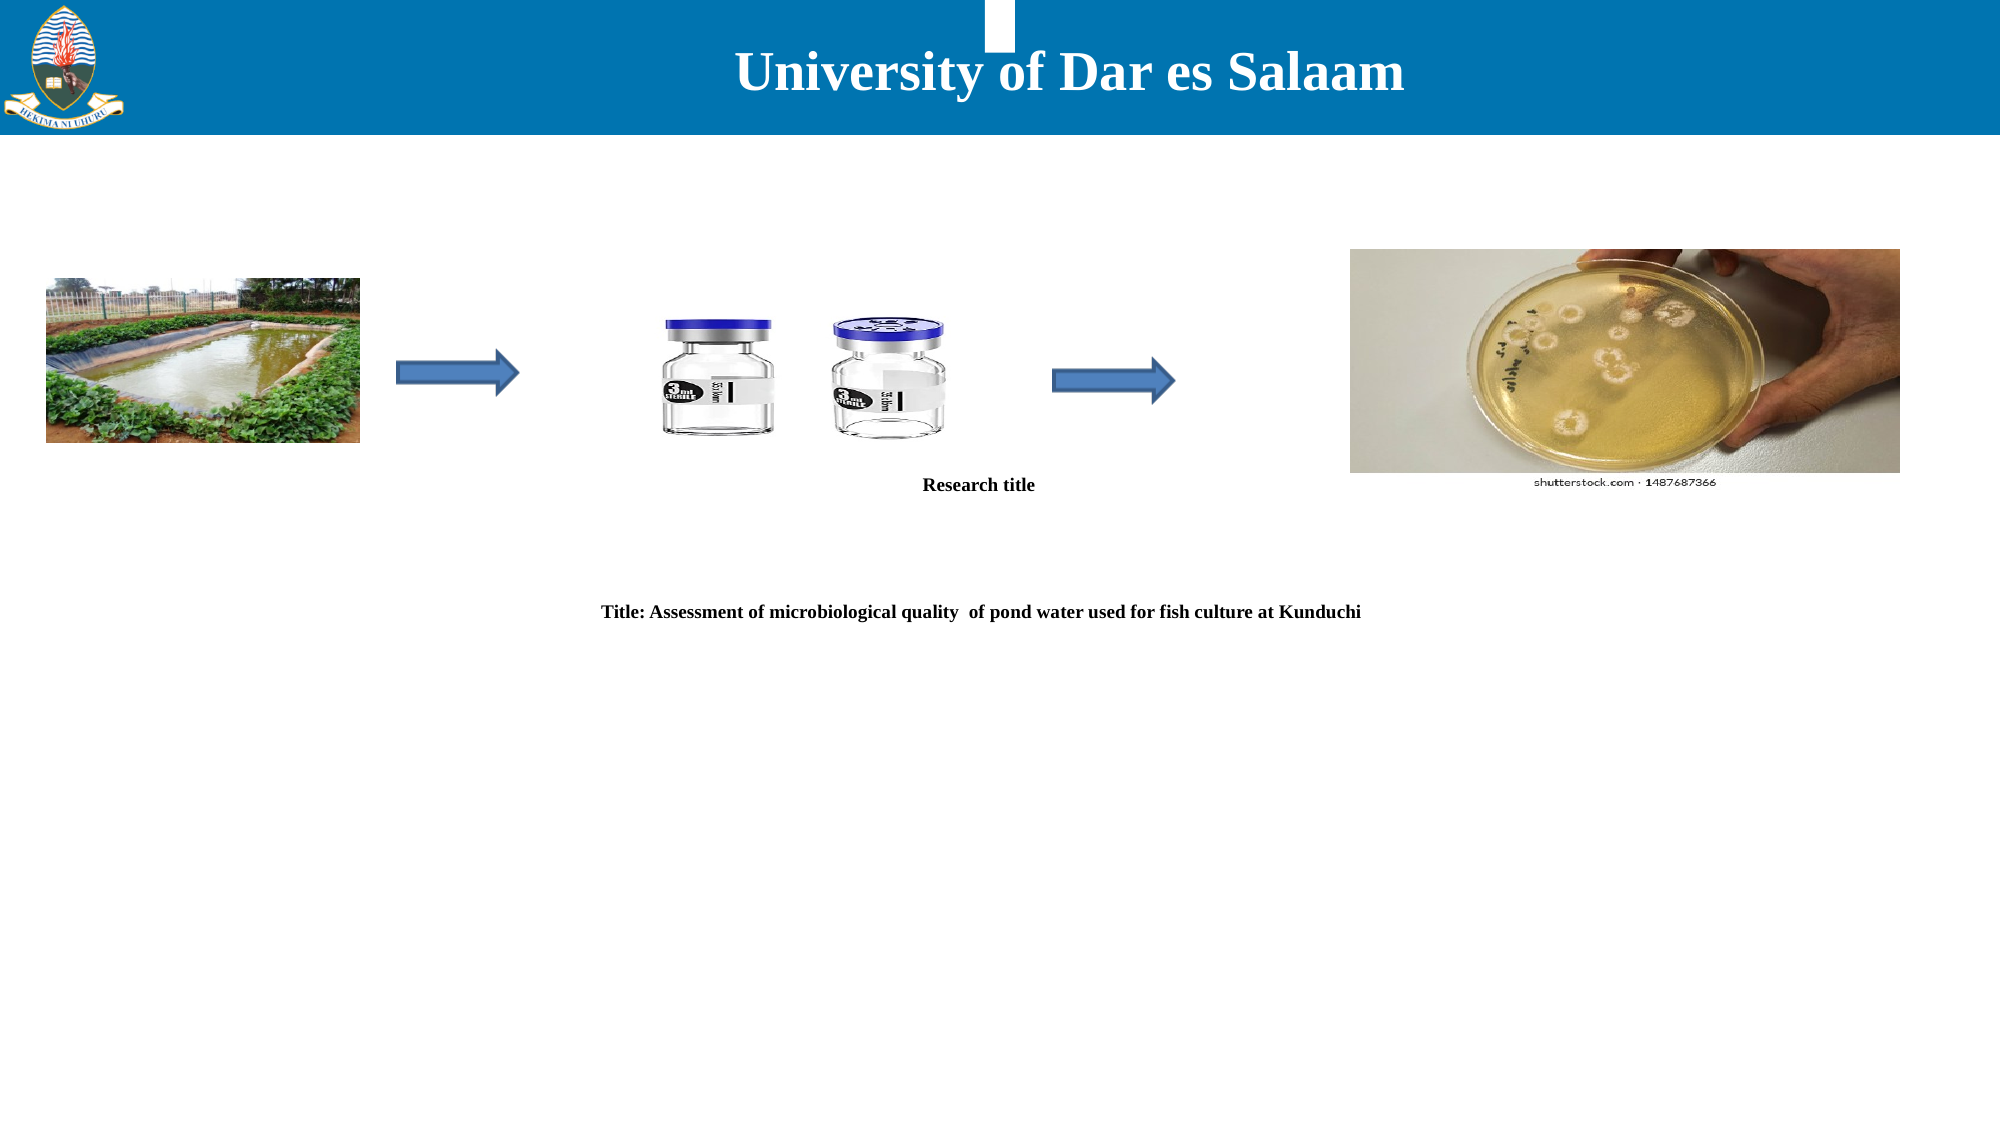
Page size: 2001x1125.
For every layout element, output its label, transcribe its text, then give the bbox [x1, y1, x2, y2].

text_box [984, 0, 1015, 53]
picture [5, 93, 123, 129]
title Research title Title: Assessment of microbiological quality of pond water used for fish culture at Kunduchi [24, 437, 1938, 741]
picture [396, 348, 521, 398]
picture [601, 293, 1015, 468]
picture [46, 278, 360, 443]
picture [32, 6, 95, 110]
text_box University of Dar es Salaam [0, 0, 2000, 135]
picture [1349, 249, 1901, 490]
picture [1051, 356, 1176, 405]
